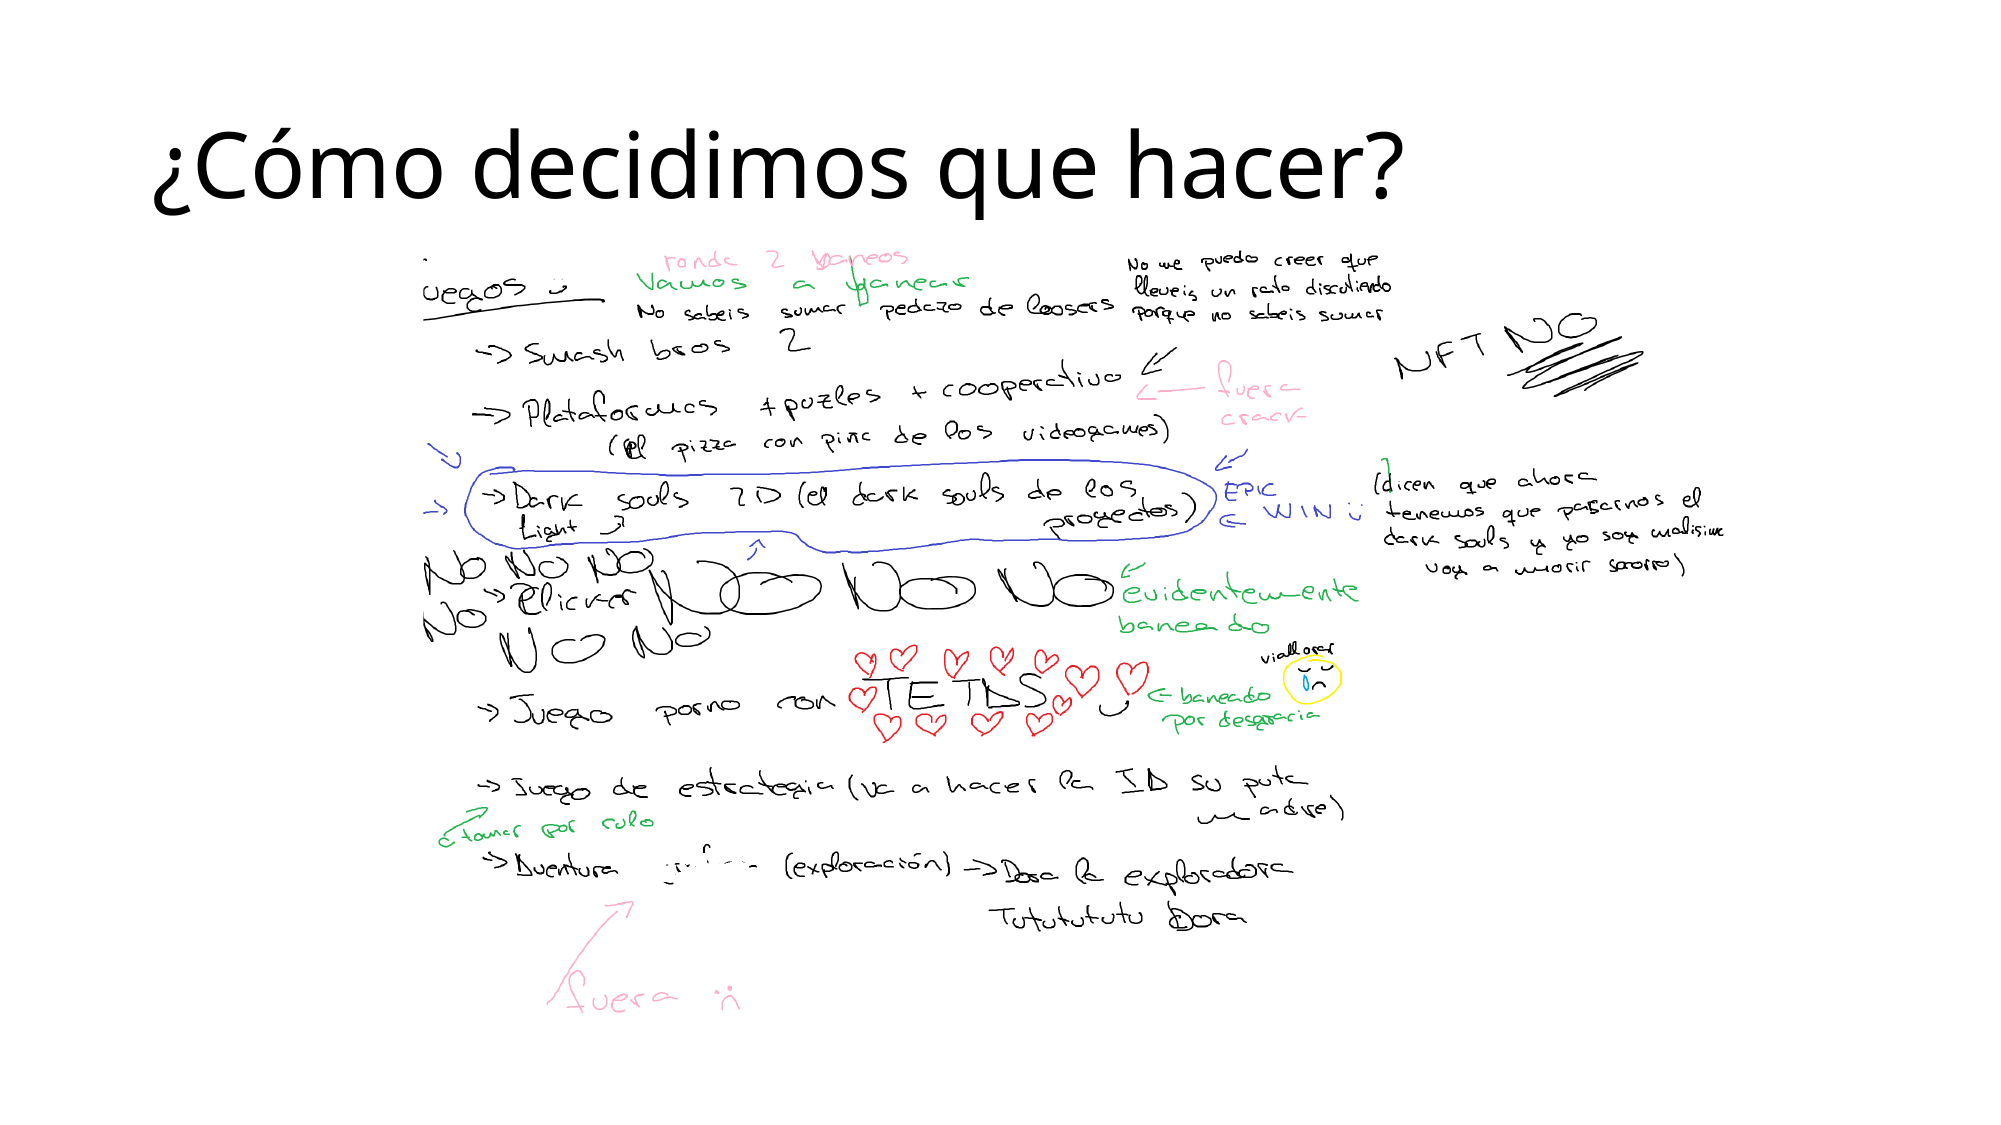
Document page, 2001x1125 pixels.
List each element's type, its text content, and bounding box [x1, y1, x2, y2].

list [423, 246, 1724, 1089]
title ¿Cómo decidimos que hacer? [137, 59, 1863, 278]
